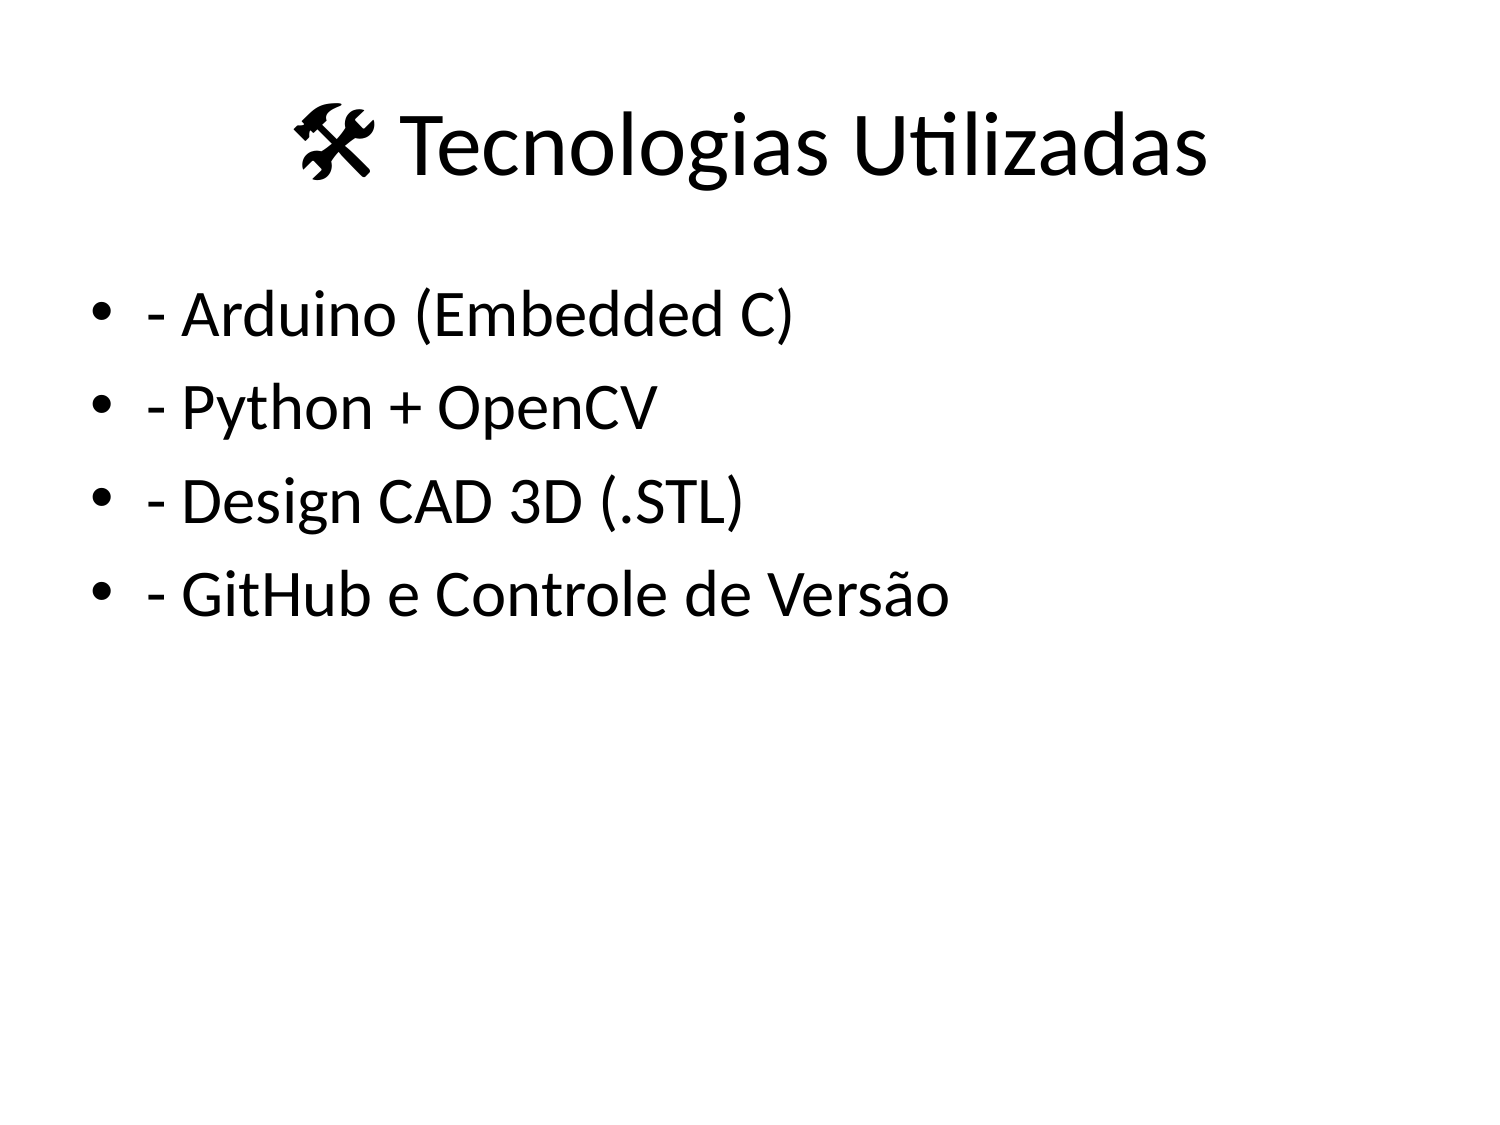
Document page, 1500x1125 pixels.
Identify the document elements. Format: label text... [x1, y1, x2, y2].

title 🛠 Tecnologias Utilizadas [75, 45, 1425, 233]
list - Arduino (Embedded C) - Python + OpenCV - Design CAD 3D (.STL) - GitHub e Controle de Versão [75, 262, 1425, 1005]
